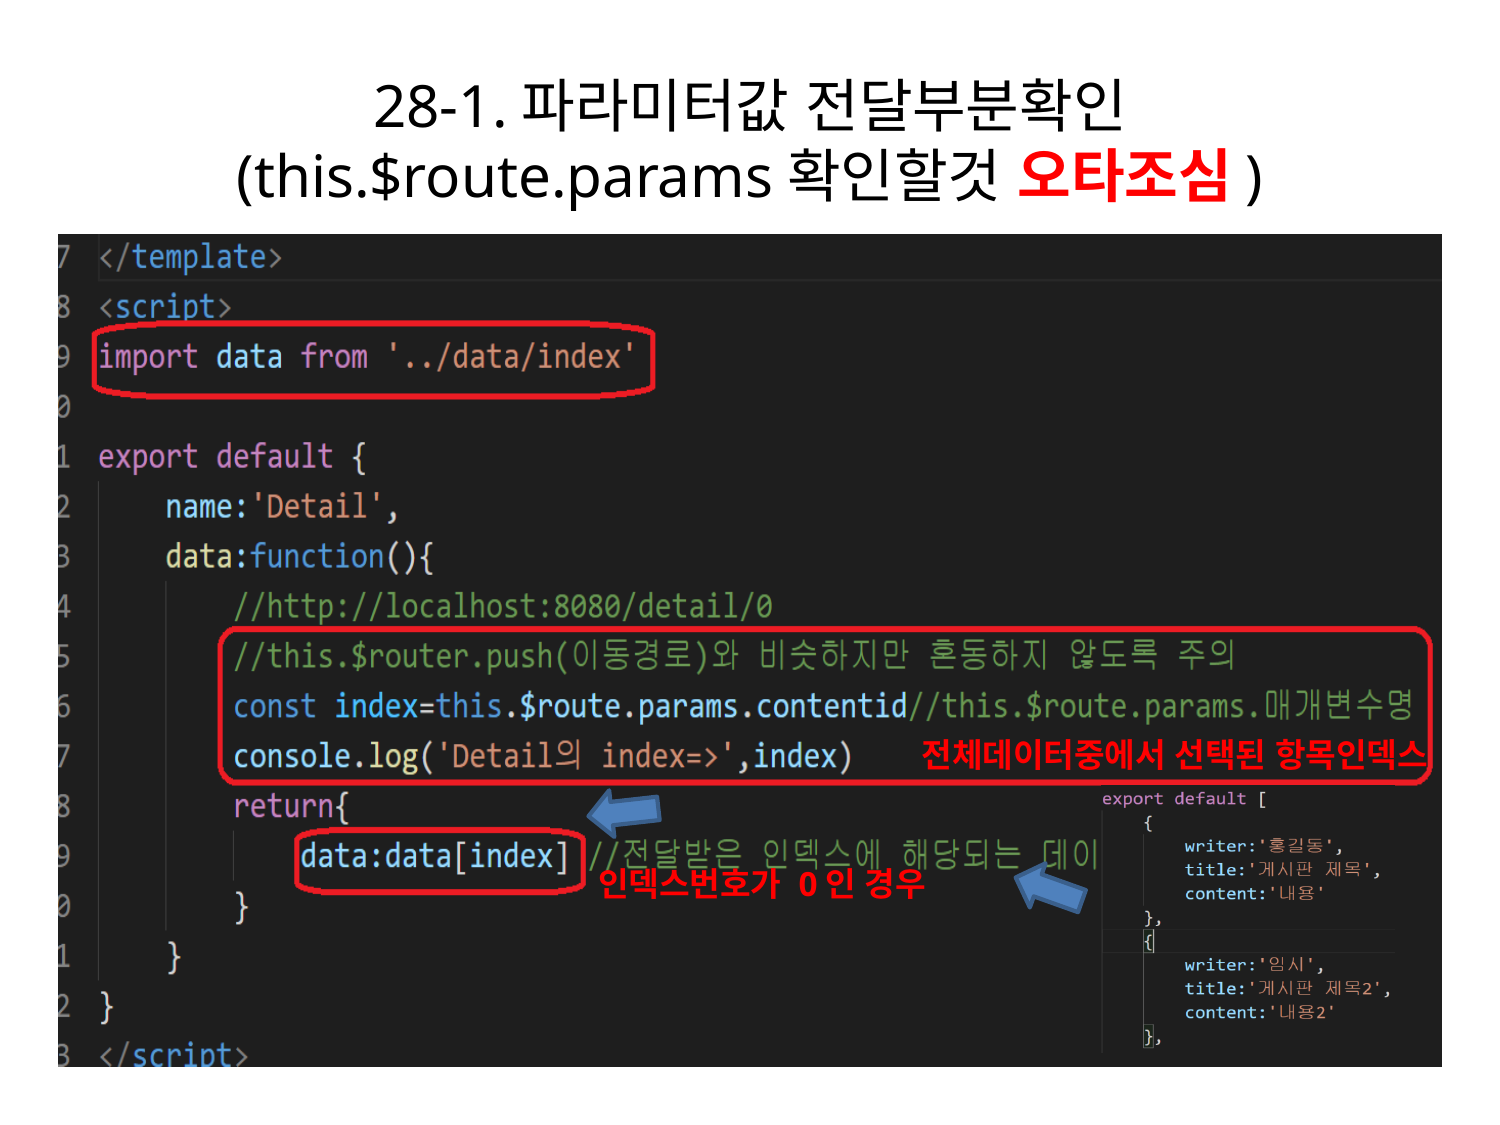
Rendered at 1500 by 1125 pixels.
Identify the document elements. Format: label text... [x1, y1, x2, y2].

picture [58, 234, 1442, 1067]
title 28-1.파라미터값 전달부분확인 (this.$route.params확인할것 오타조심) [75, 45, 1425, 232]
